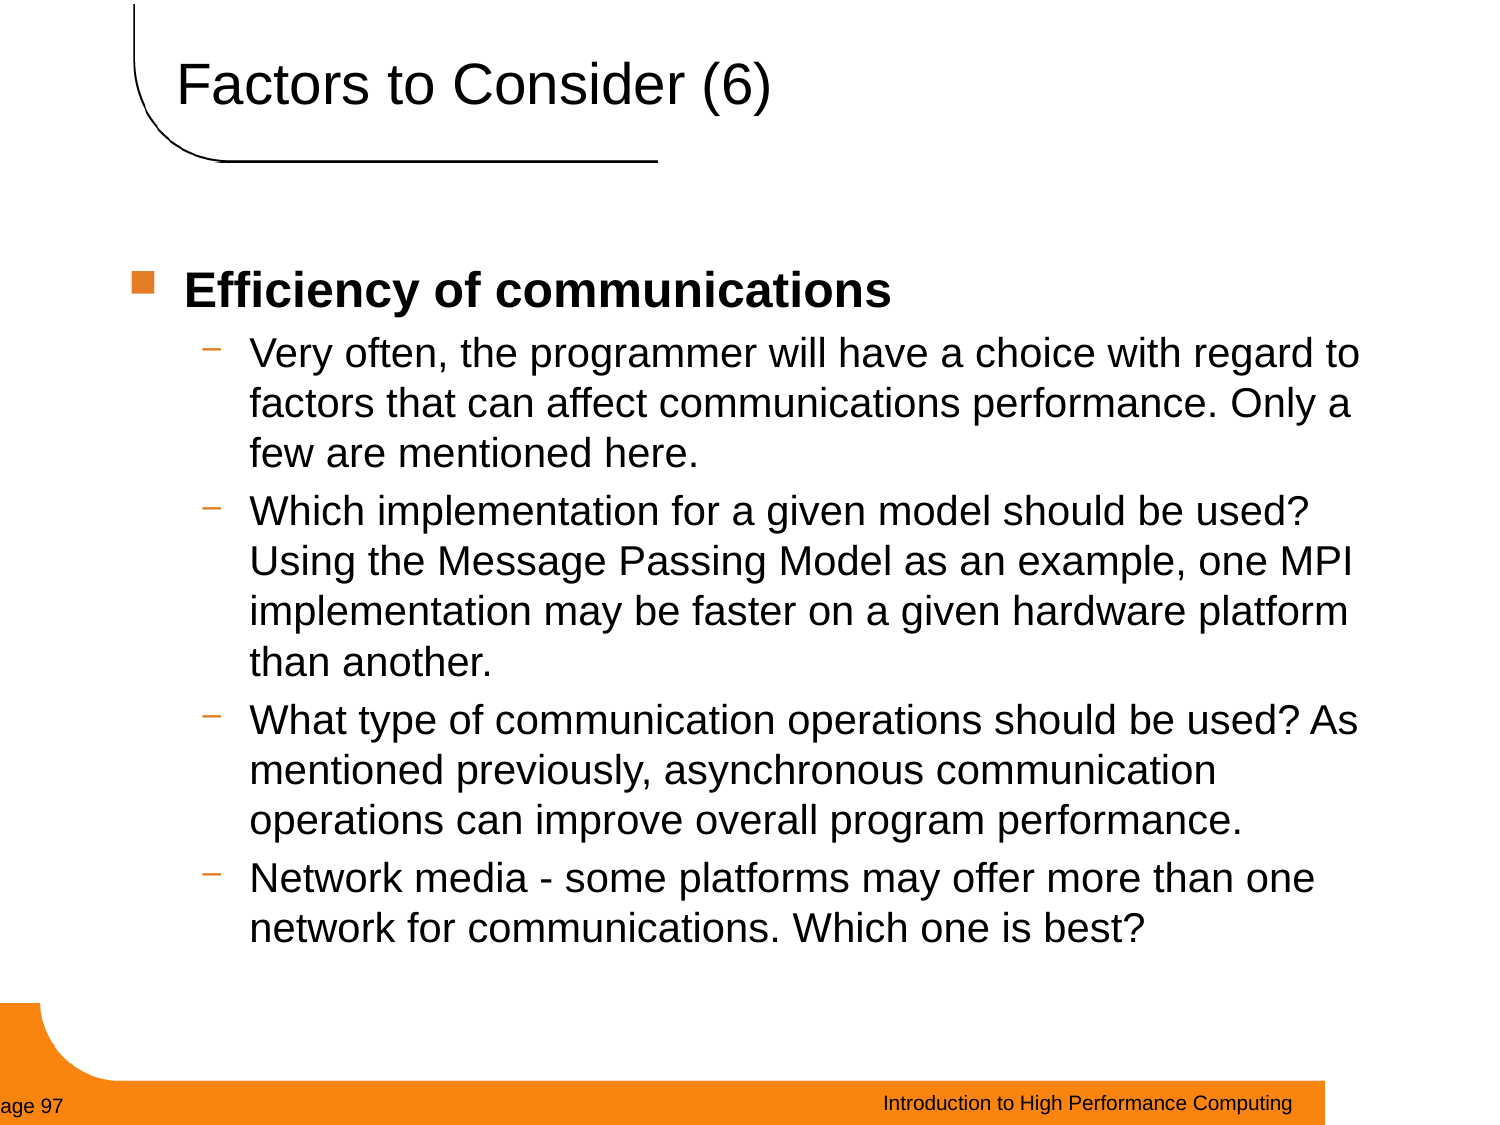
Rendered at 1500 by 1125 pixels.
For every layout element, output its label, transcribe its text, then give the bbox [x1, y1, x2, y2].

list Efficiency of communications Very often, the programmer will have a choice with regard to factors that can affect communications performance. Only a few are mentioned here. Which implementation for a given model should be used? Using the Message Passing Model as an example, one MPI implementation may be faster on a given hardware platform than another. What type of communication operations should be used? As mentioned previously, asynchronous communication operations can improve overall program performance. Network media - some platforms may offer more than one network for communications. Which one is best? [112, 249, 1388, 976]
picture [0, 1003, 1325, 1125]
picture [133, 4, 658, 163]
title Factors to Consider (6) [161, 12, 1437, 151]
